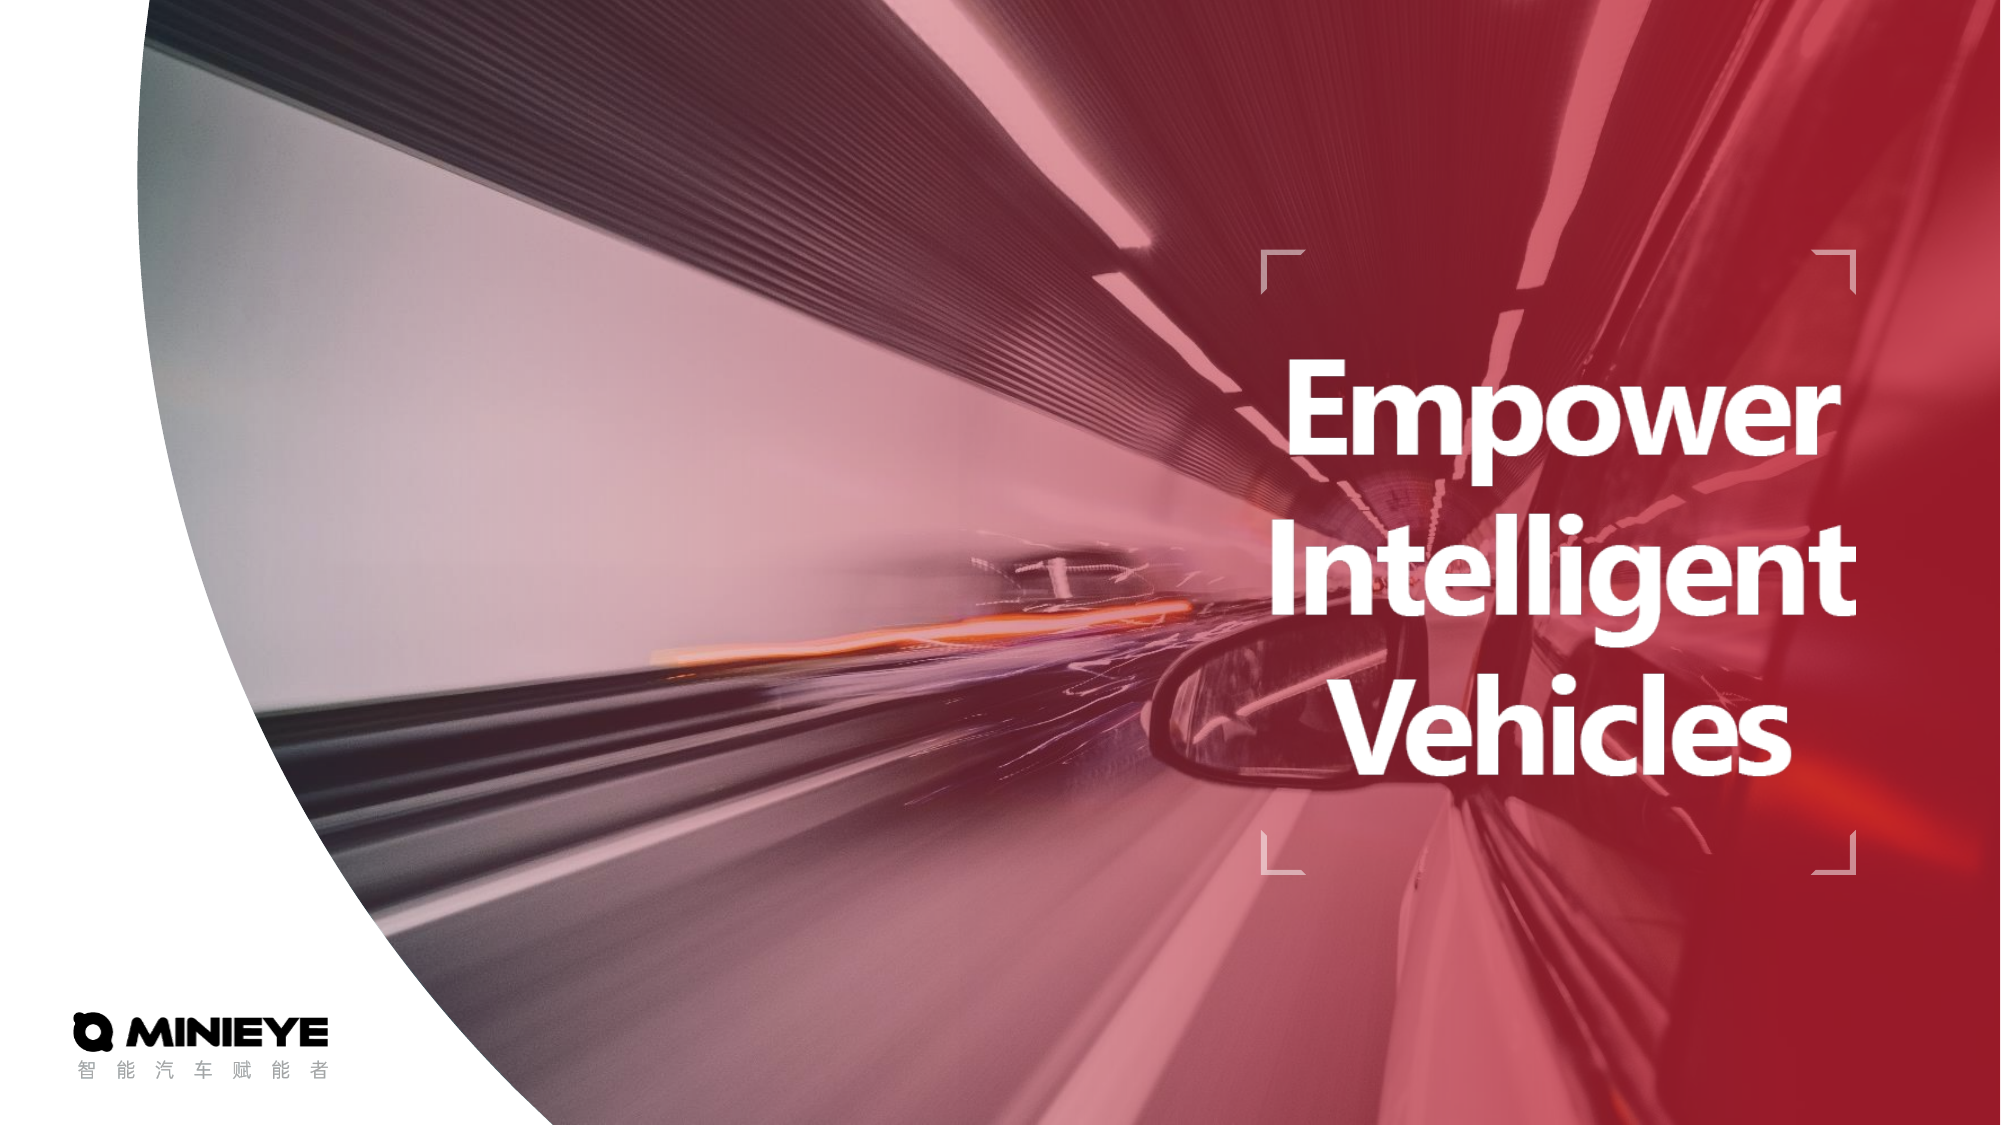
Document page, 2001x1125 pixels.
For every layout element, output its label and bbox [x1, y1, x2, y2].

picture [1260, 338, 1856, 808]
picture [78, 1060, 328, 1079]
picture [137, 0, 553, 1125]
